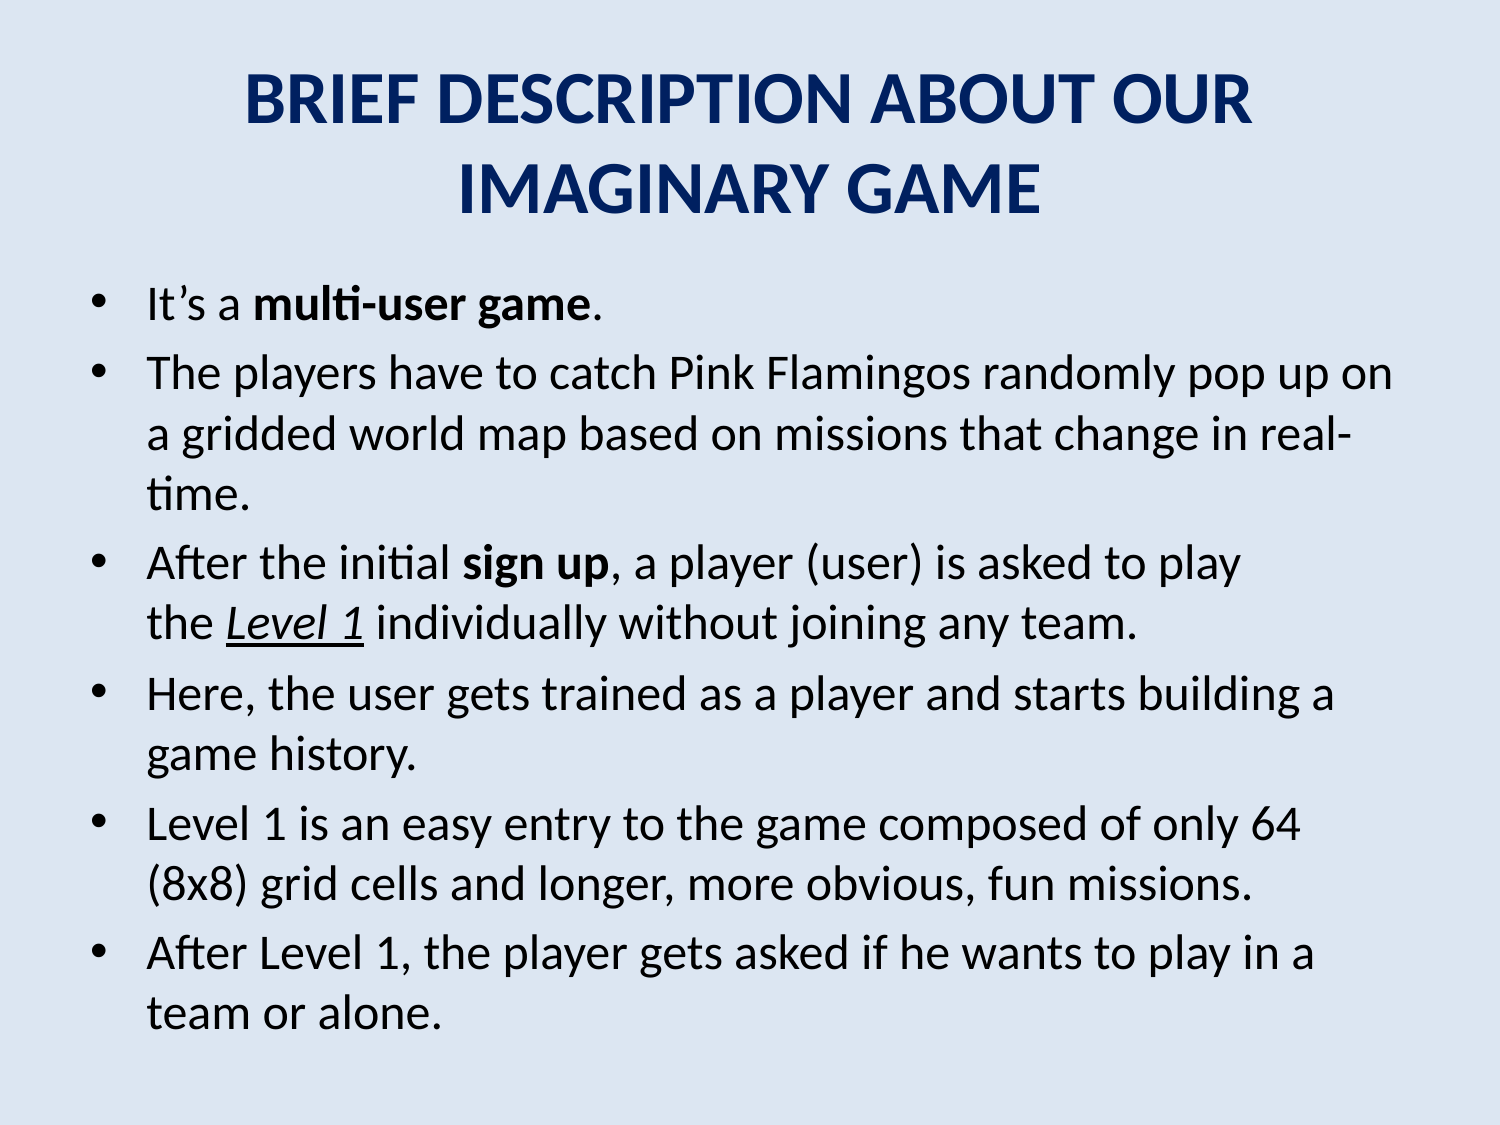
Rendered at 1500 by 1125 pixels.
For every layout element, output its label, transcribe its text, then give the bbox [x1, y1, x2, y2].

list It’s a multi-user game. The players have to catch Pink Flamingos randomly pop up on a gridded world map based on missions that change in real-time. After the initial sign up, a player (user) is asked to play the Level 1 individually without joining any team. Here, the user gets trained as a player and starts building a game history. Level 1 is an easy entry to the game composed of only 64 (8x8) grid cells and longer, more obvious, fun missions. After Level 1, the player gets asked if he wants to play in a team or alone. [75, 262, 1425, 1113]
title BRIEF DESCRIPTION ABOUT OUR IMAGINARY GAME [75, 45, 1425, 233]
